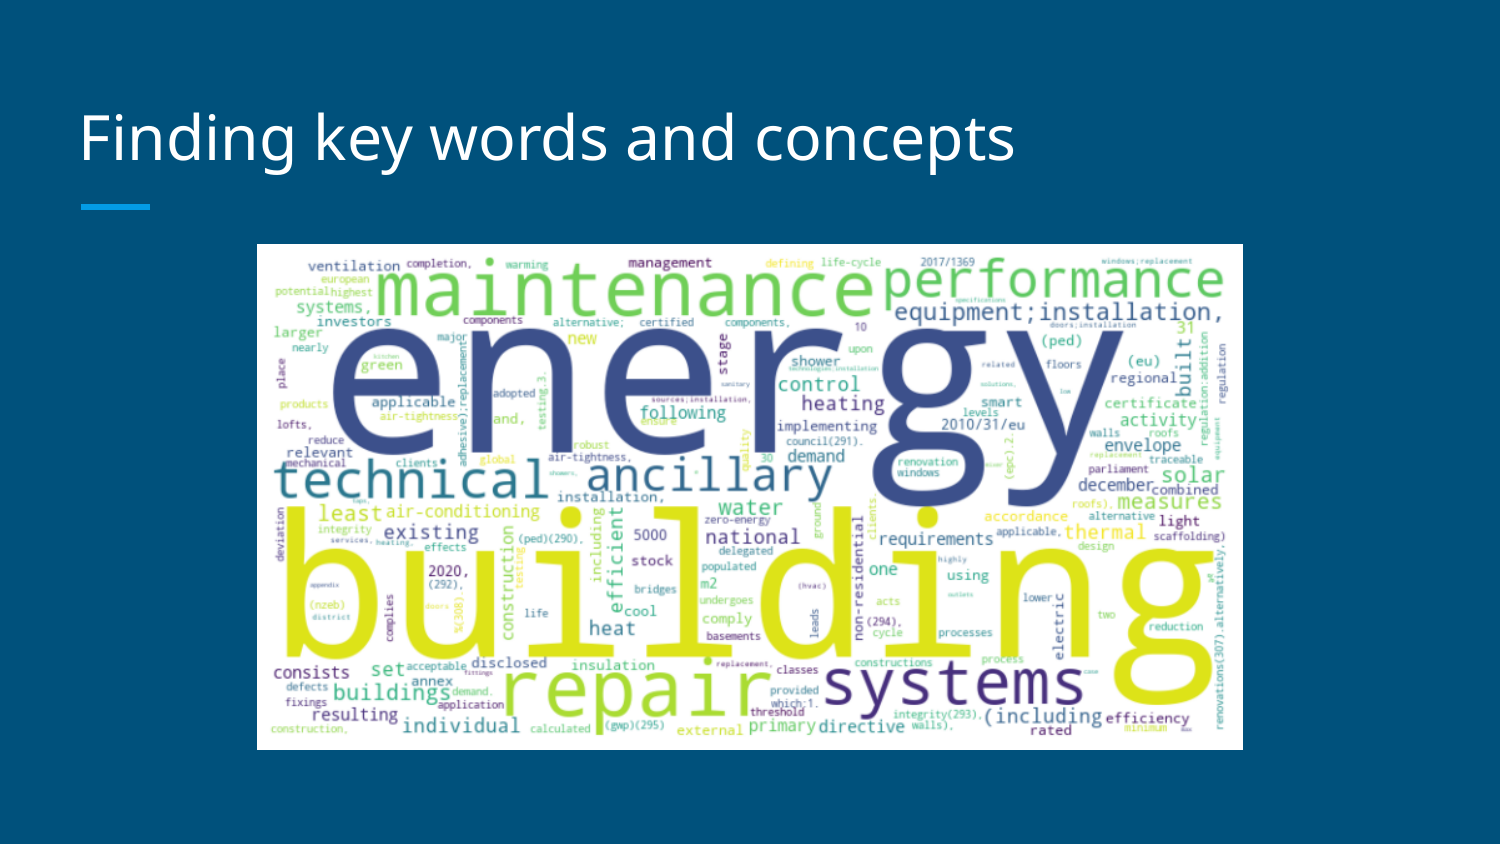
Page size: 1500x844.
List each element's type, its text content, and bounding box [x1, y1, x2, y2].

title Finding key words and concepts [63, 75, 1437, 188]
picture [258, 245, 1242, 749]
